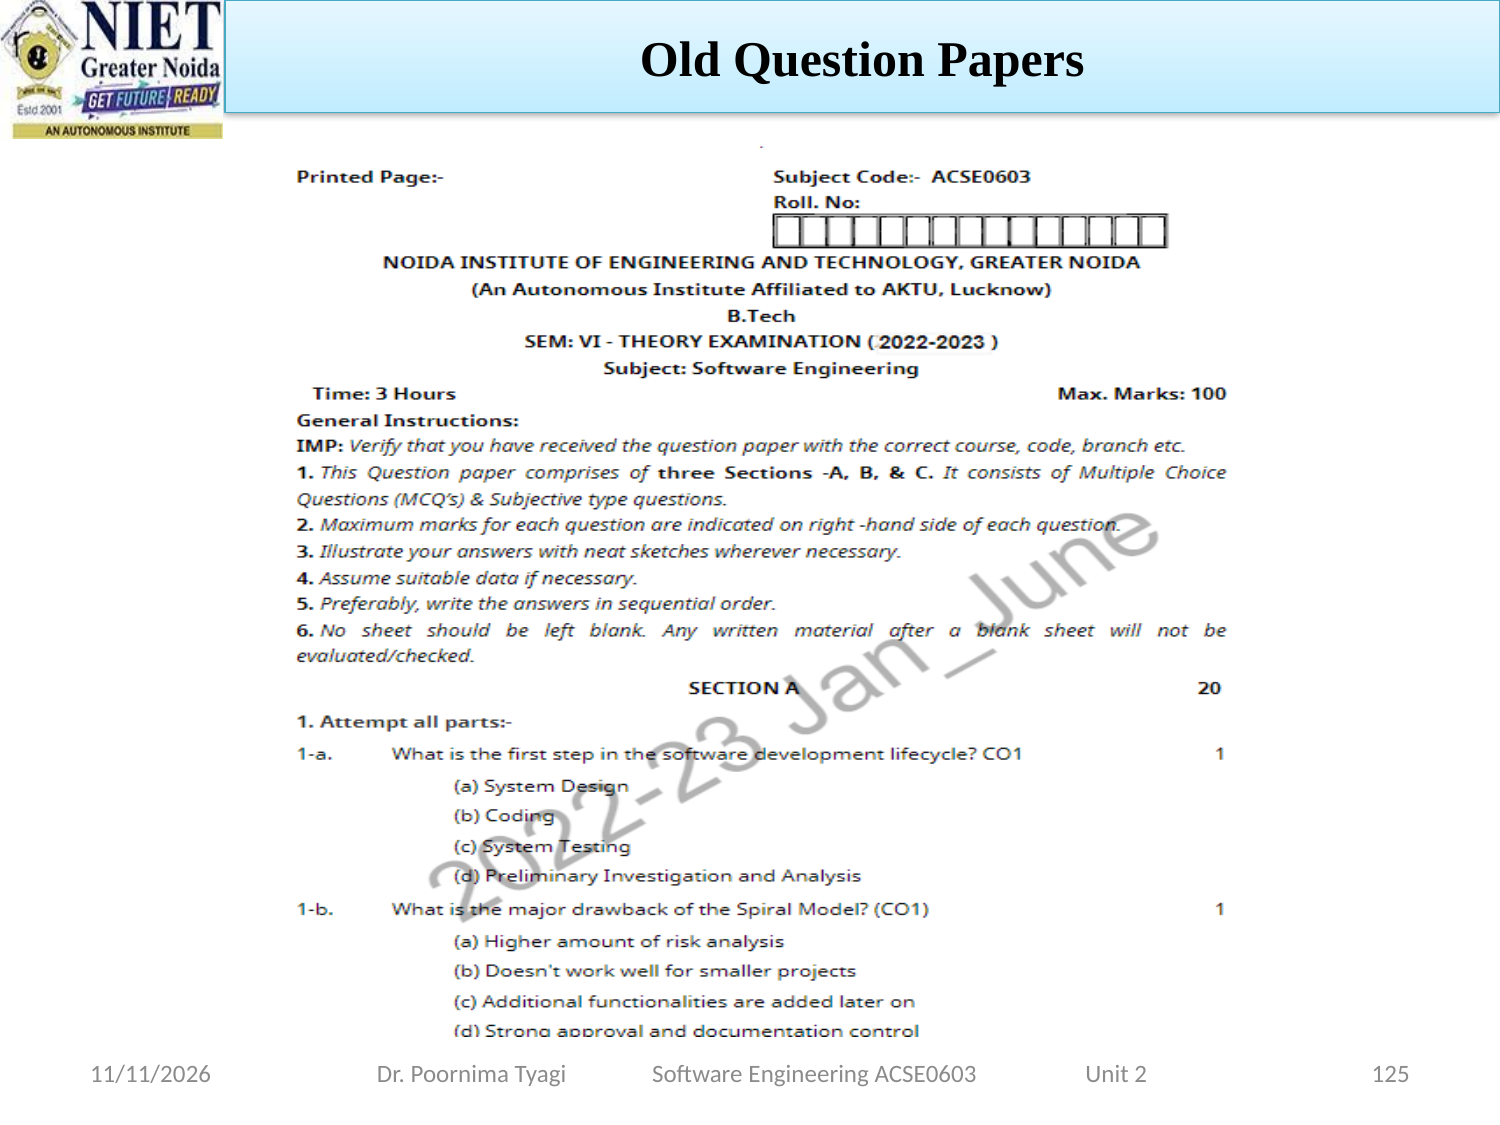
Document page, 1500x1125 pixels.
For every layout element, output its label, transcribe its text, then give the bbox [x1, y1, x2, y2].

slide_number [75, 1042, 425, 1103]
picture [0, 0, 238, 140]
text_box Old Question Papers [238, 0, 1500, 113]
slide_number 125 [1074, 1042, 1425, 1103]
footer Dr. Poornima Tyagi Software Engineering ACSE0603 Unit 2 [425, 1046, 1074, 1103]
picture [275, 135, 1271, 1037]
